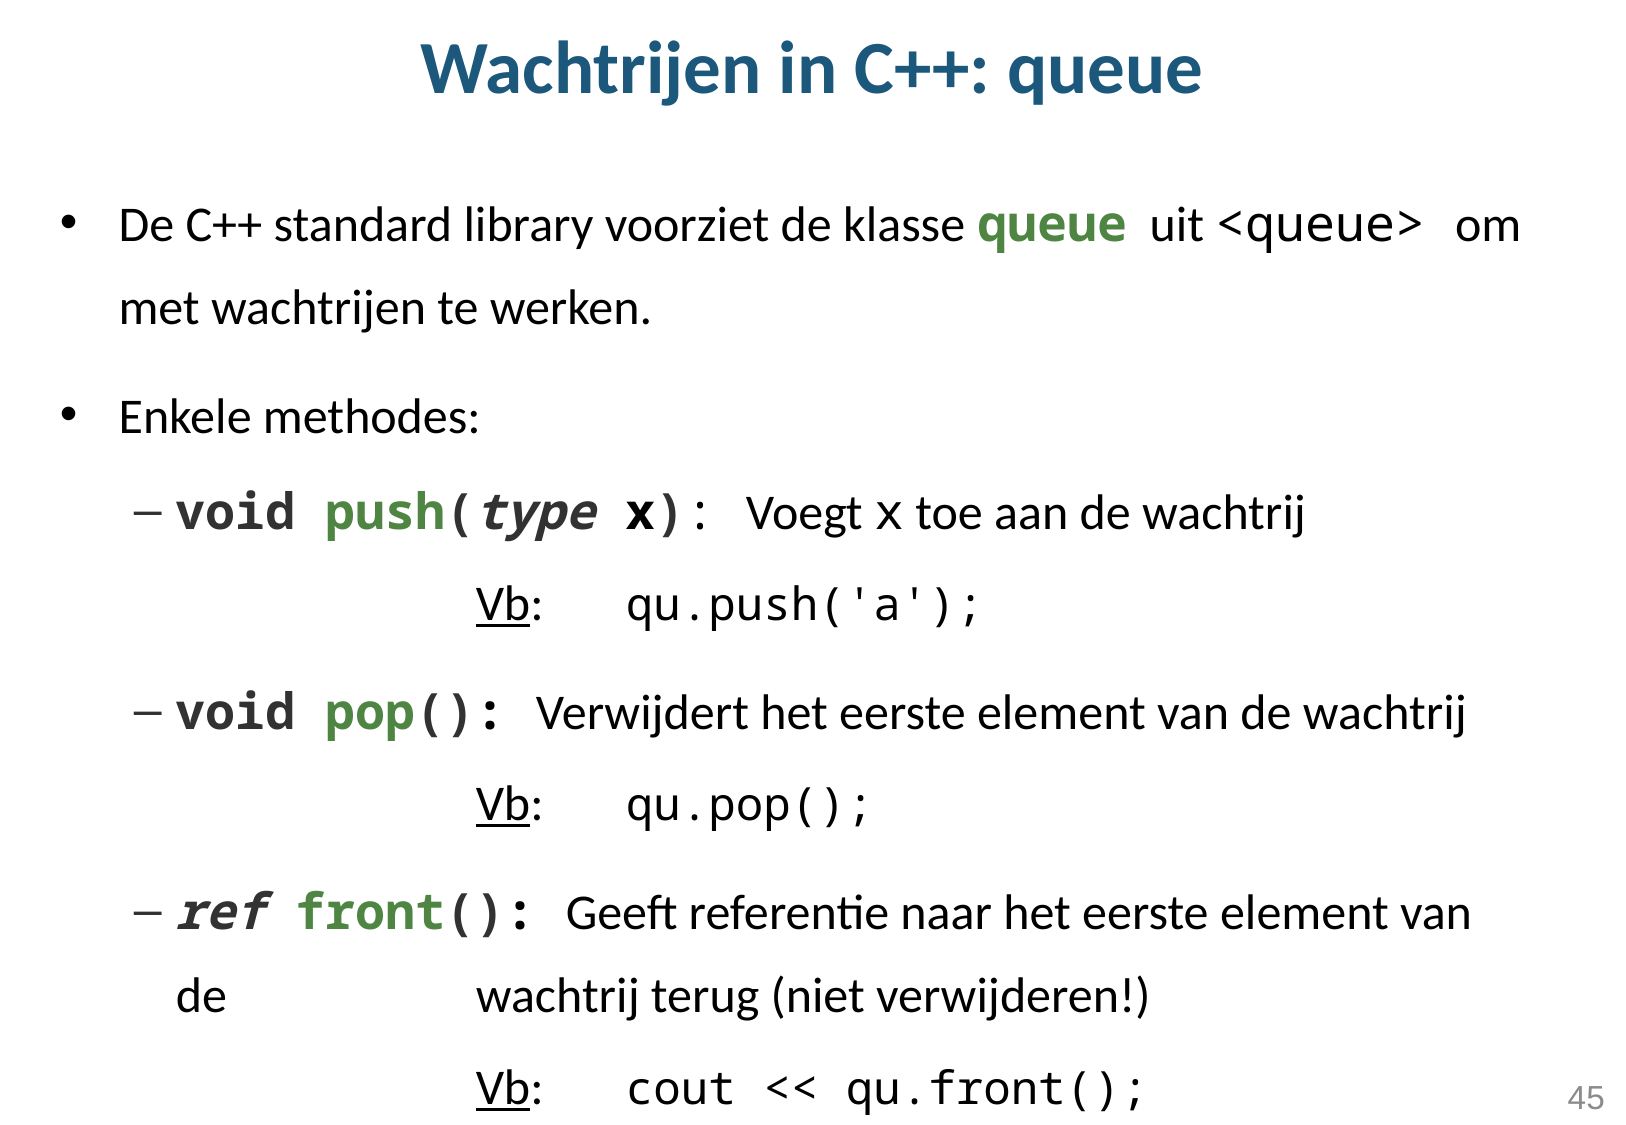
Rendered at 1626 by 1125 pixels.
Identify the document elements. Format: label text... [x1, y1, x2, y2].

slide_number 45 [1240, 1066, 1620, 1125]
list De C++ standard library voorziet de klasse queue uit <queue> om met wachtrijen te werken. Enkele methodes: void push(type x): Voegt x toe aan de wachtrij Vb: qu.push('a'); void pop(): Verwijdert het eerste element van de wachtrij Vb: qu.pop(); ref front(): Geeft referentie naar het eerste element van de wachtrij terug (niet verwijderen!) Vb: cout << qu.front(); [44, 160, 1545, 934]
title Wachtrijen in C++: queue [0, 0, 1625, 127]
